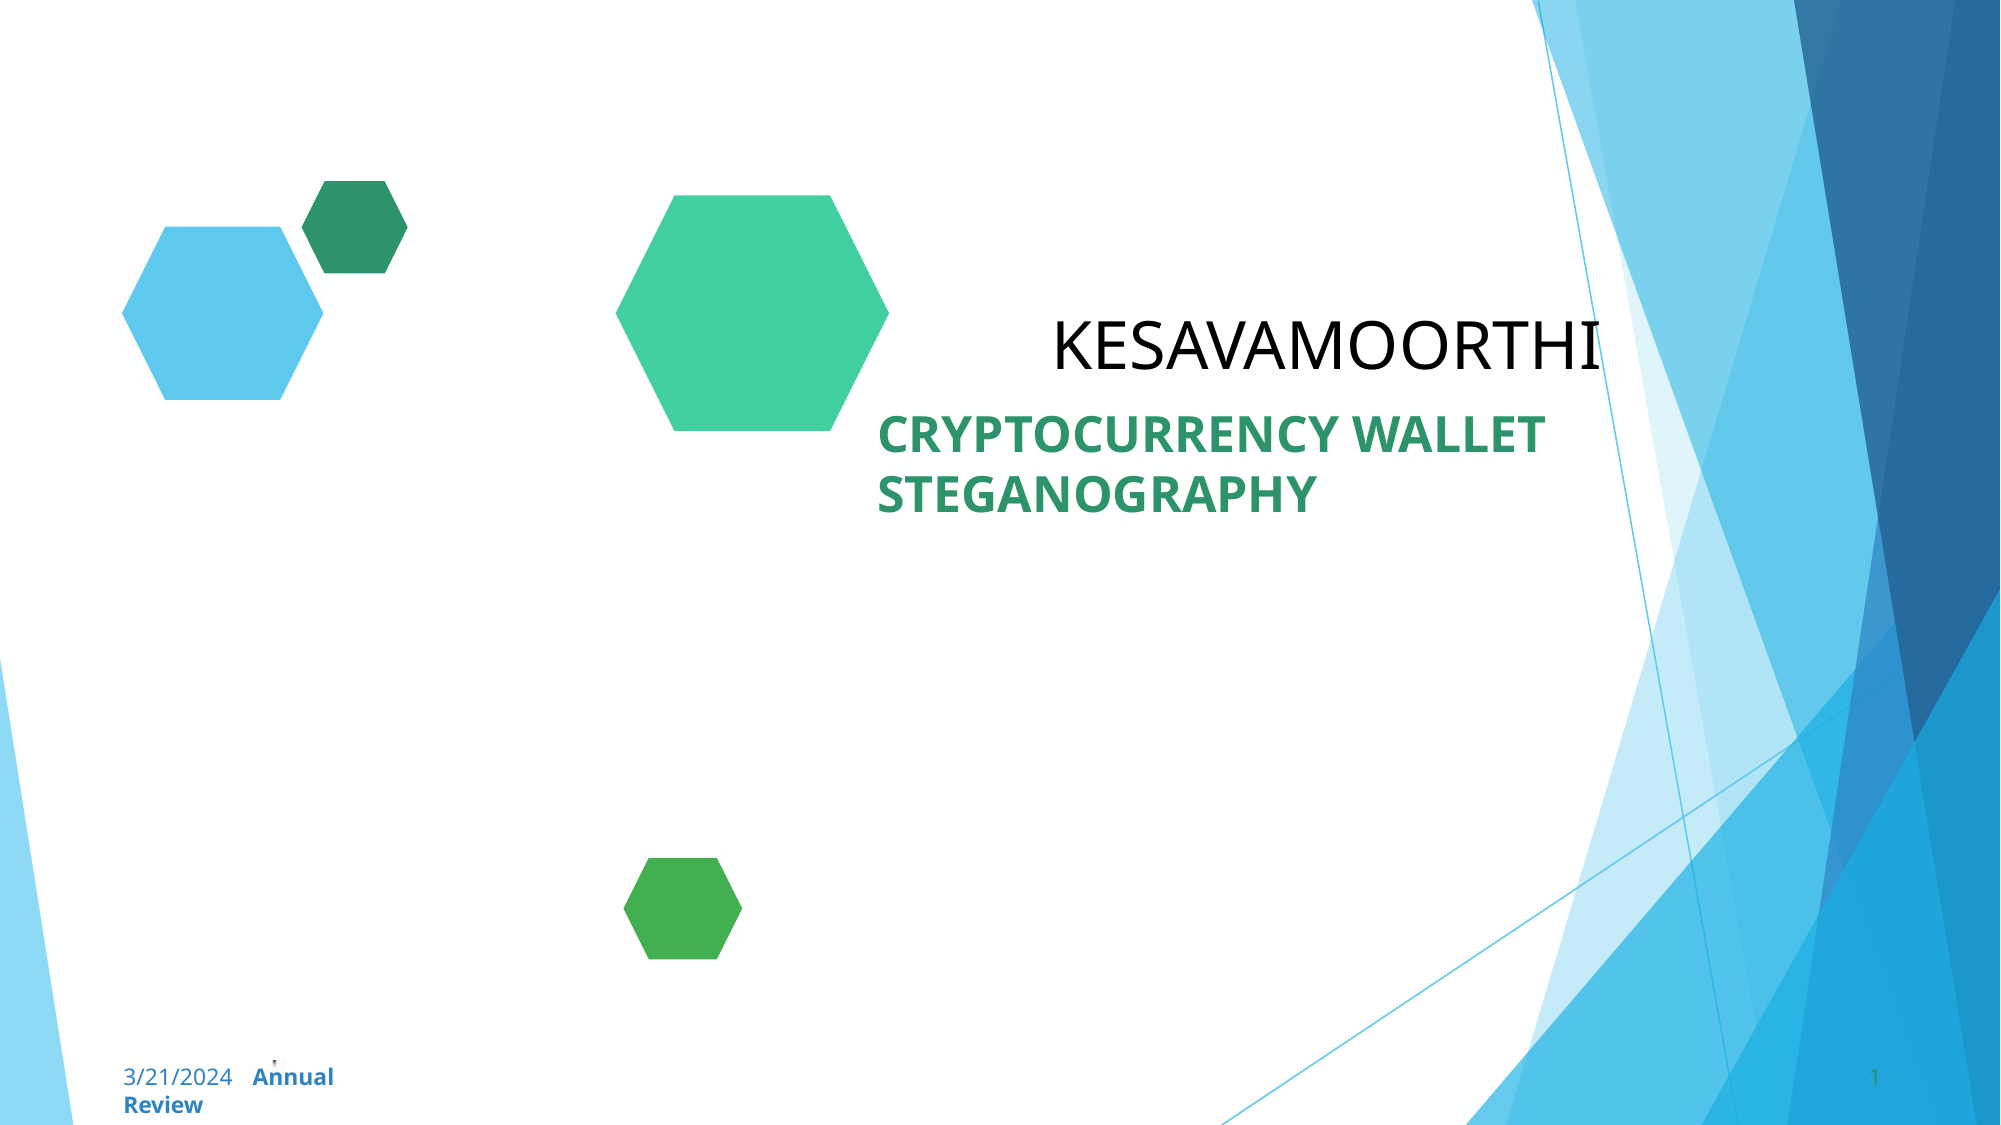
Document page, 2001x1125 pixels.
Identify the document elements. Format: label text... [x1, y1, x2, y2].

text_box [623, 857, 743, 960]
text_box 3/21/2024 Annual Review [121, 1103, 417, 1118]
picture [110, 1060, 463, 1094]
text_box [615, 195, 890, 432]
text_box KESAVAMOORTHI [1049, 299, 1963, 383]
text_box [121, 180, 408, 401]
text_box CRYPTOCURRENCY WALLET STEGANOGRAPHY [874, 399, 1625, 522]
slide_number 1 [1849, 1061, 1890, 1125]
